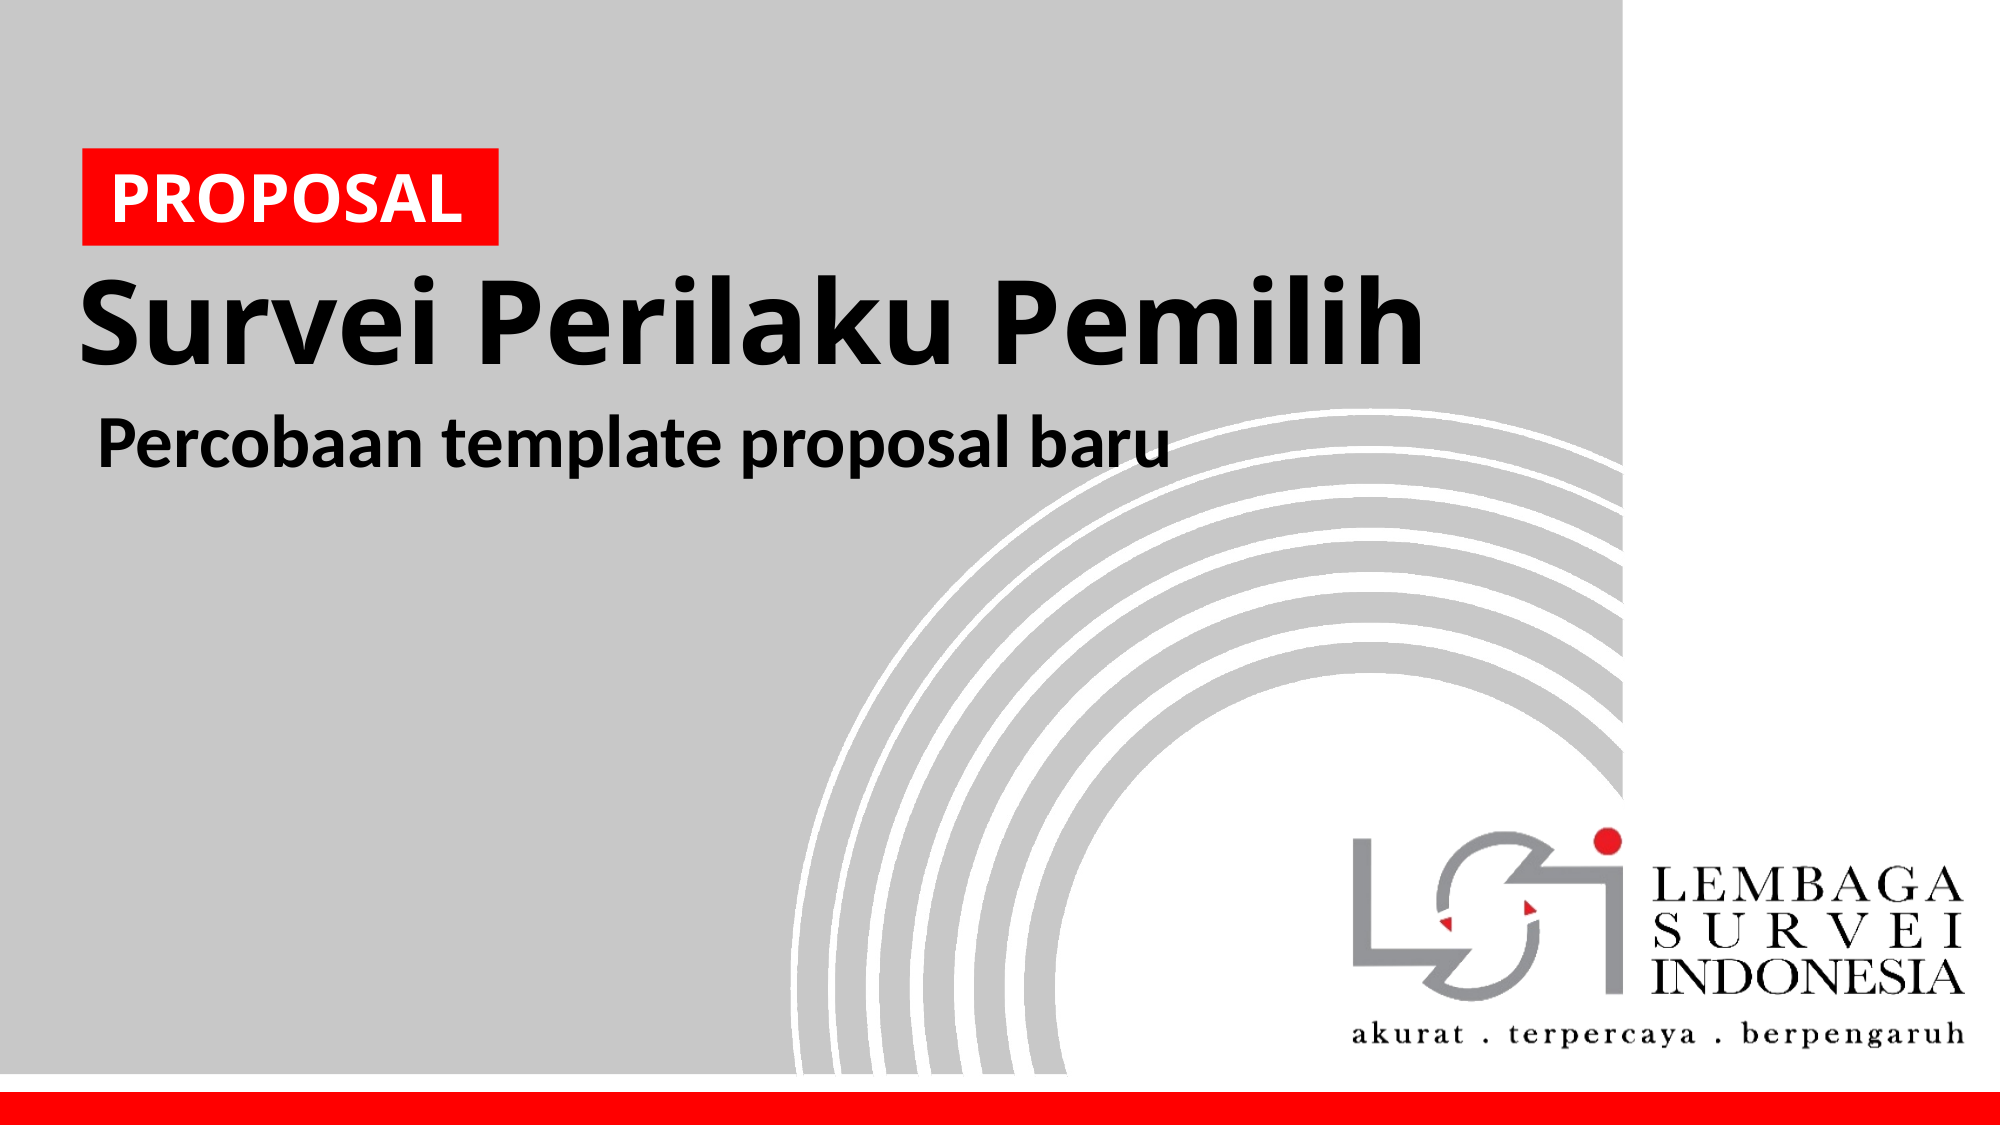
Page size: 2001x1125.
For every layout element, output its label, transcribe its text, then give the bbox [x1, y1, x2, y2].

picture [788, 406, 2000, 1077]
subtitle PROPOSAL [0, 148, 499, 248]
title Percobaan template proposal baru [82, 385, 1275, 563]
text_box Survei Perilaku Pemilih [62, 256, 1526, 385]
